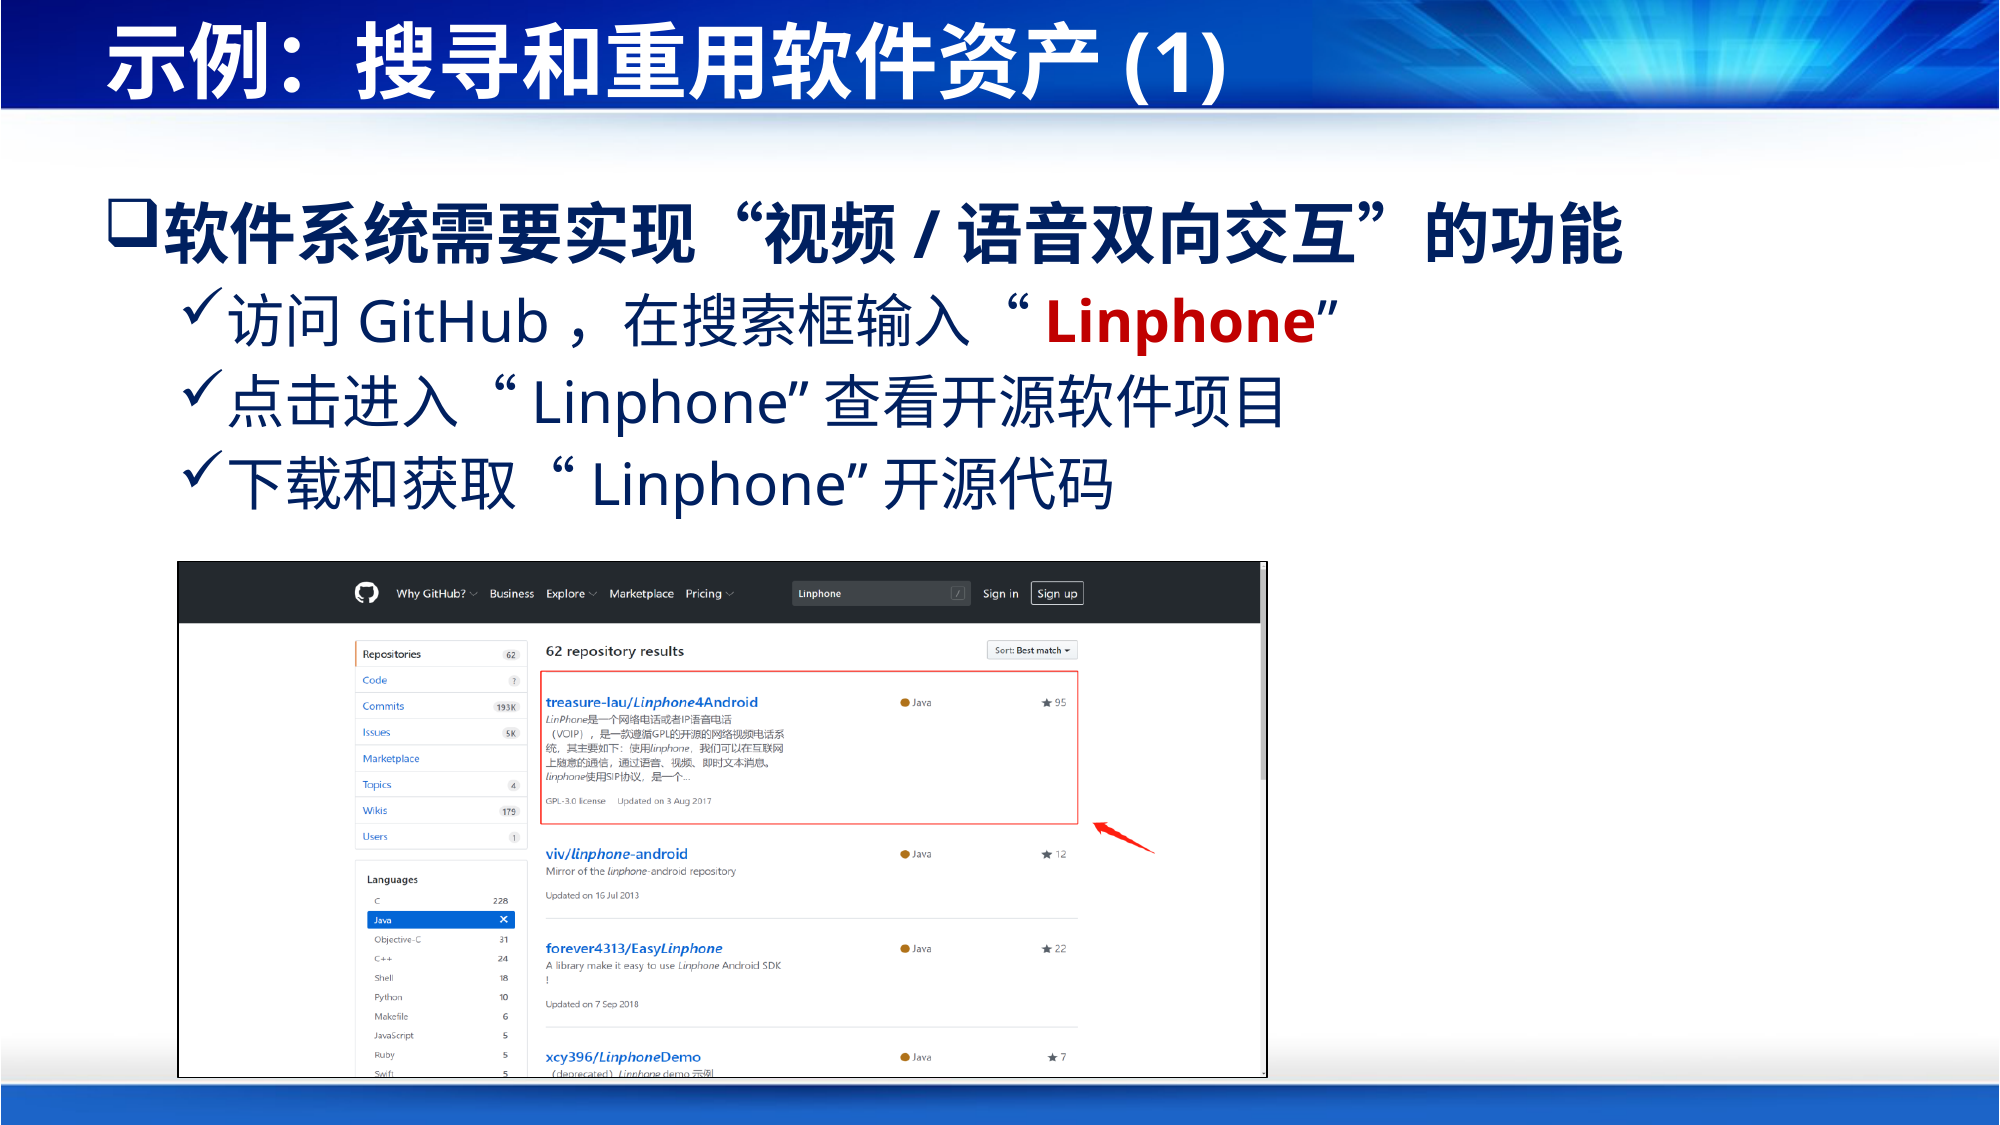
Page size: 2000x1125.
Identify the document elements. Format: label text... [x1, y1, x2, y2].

list 软件系统需要实现“视频/语音双向交互”的功能 访问GitHub，在搜索框输入“Linphone” 点击进入“Linphone”查看开源软件项目 下载和获取“Linphone”开源代码 [88, 184, 1880, 1012]
title 示例：搜寻和重用软件资产(1) [90, 1, 1880, 118]
picture [1, 0, 1999, 1125]
